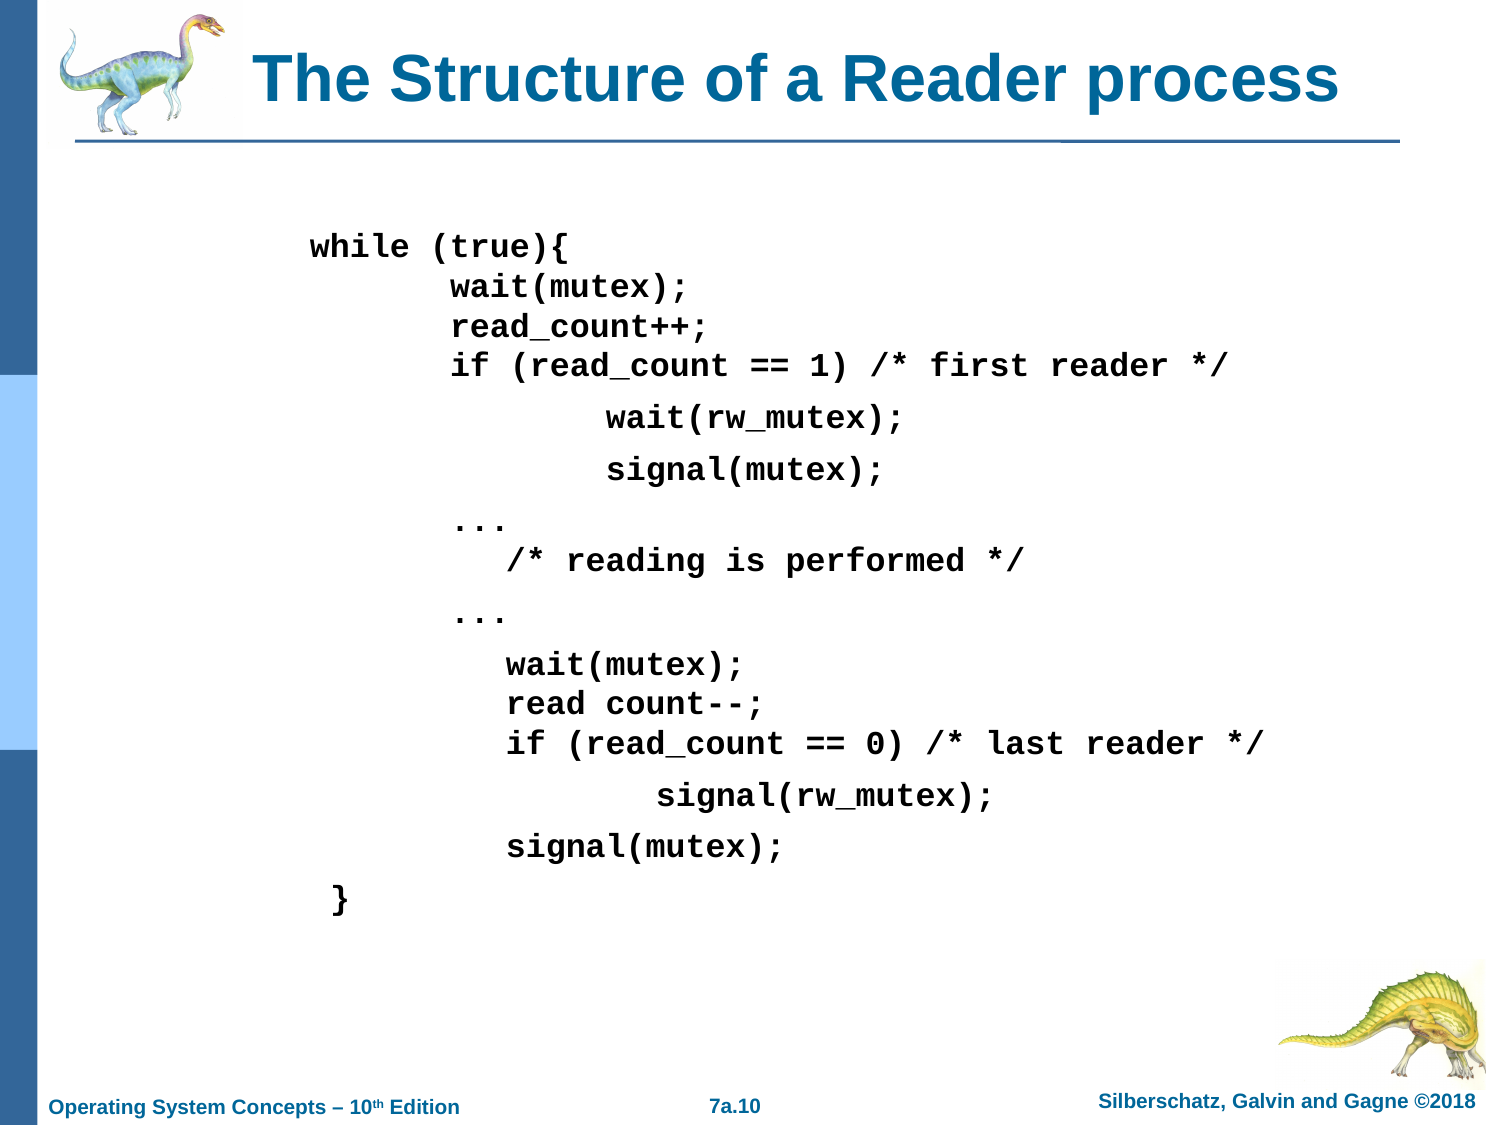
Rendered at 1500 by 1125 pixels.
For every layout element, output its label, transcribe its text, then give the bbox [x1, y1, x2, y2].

picture [46, 0, 243, 149]
list while (true){ wait(mutex); read_count++; if (read_count == 1) /* first reader */ wait(rw_mutex); signal(mutex); ... /* reading is performed */ ... wait(mutex); read count--; if (read_count == 0) /* last reader */ signal(rw_mutex); signal(mutex); } [134, 216, 1391, 985]
title The Structure of a Reader process [169, 27, 1425, 122]
picture [1275, 959, 1486, 1090]
